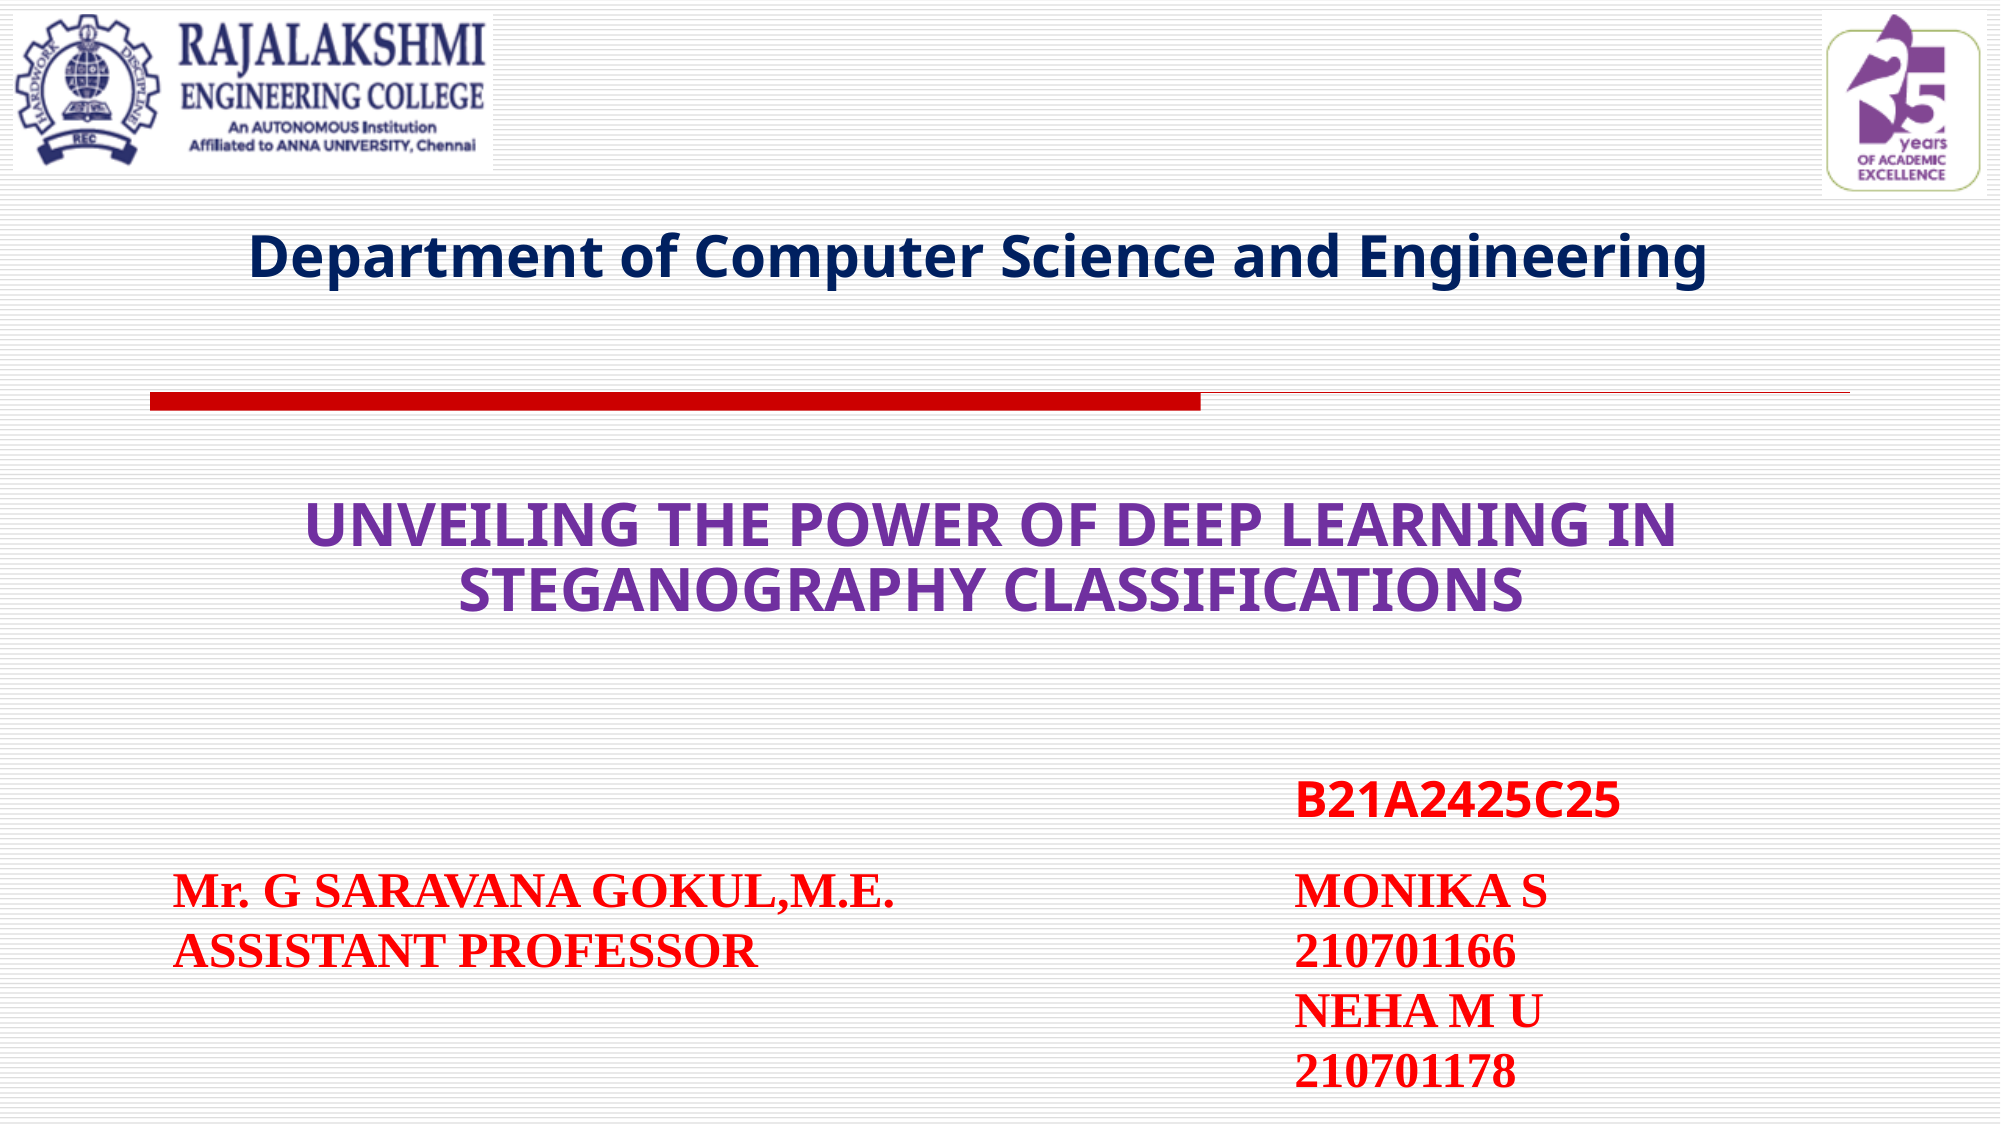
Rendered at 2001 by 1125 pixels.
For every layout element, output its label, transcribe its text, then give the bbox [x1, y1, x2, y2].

text_box Department of Computer Science and Engineering [116, 199, 1842, 318]
text_box Mr. G SARAVANA GOKUL,M.E. ASSISTANT PROFESSOR [157, 850, 954, 1046]
picture [0, 0, 2001, 1125]
text_box MONIKA S 210701166 NEHA M U 210701178 [1279, 850, 1855, 1125]
text_box UNVEILING THE POWER OF DEEP LEARNING IN STEGANOGRAPHY CLASSIFICATIONS [129, 415, 1855, 633]
text_box B21A2425C25 [1279, 760, 1855, 835]
